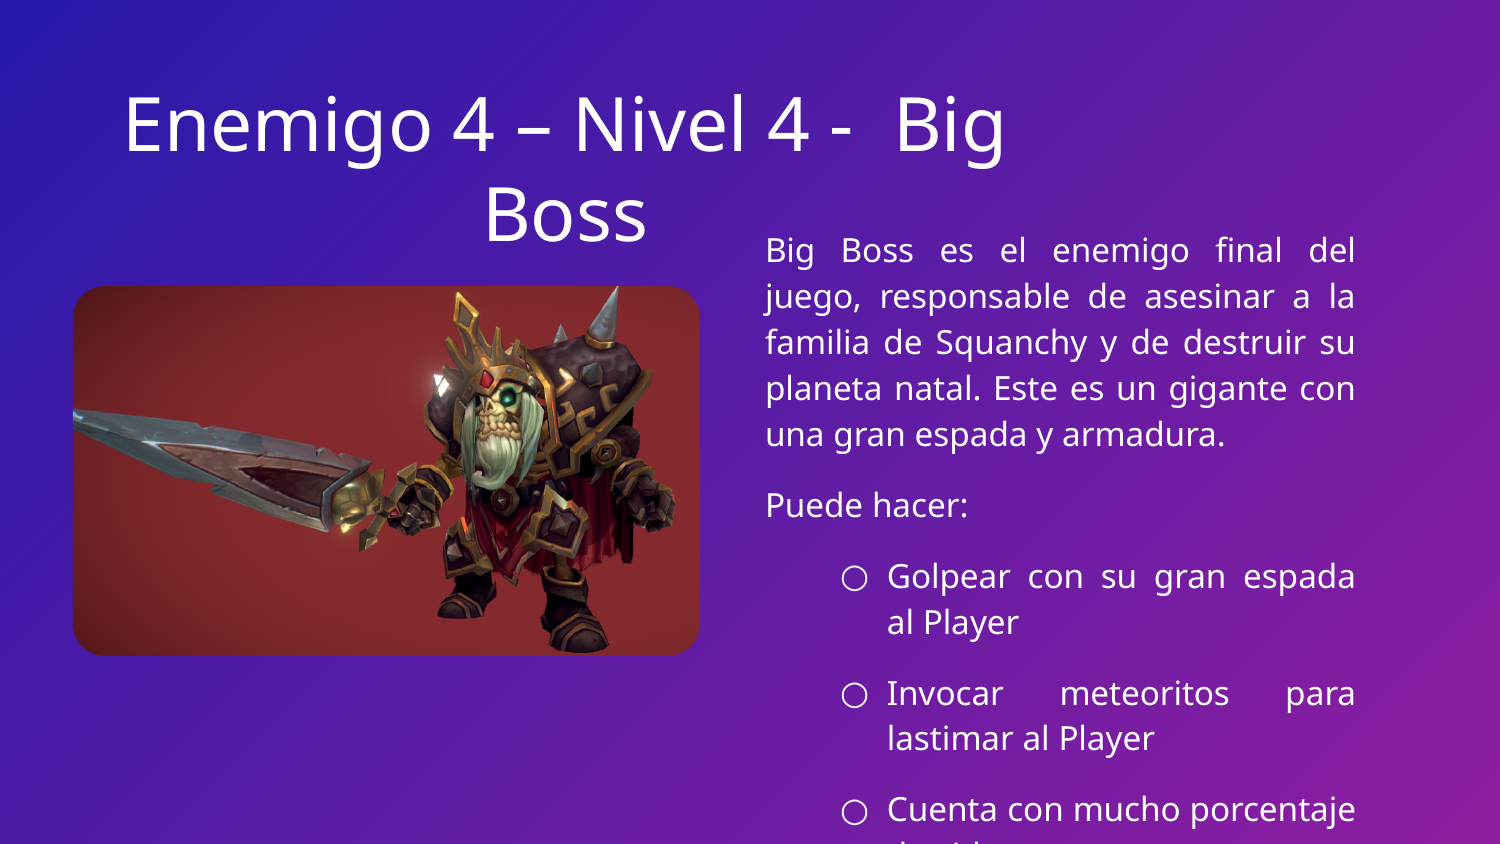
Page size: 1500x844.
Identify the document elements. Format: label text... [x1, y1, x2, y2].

title Enemigo 4 – Nivel 4 - Big Boss [22, 61, 1108, 209]
picture [72, 285, 700, 657]
list Big Boss es el enemigo final del juego, responsable de asesinar a la familia de Squanchy y de destruir su planeta natal. Este es un gigante con una gran espada y armadura. Puede hacer: Golpear con su gran espada al Player Invocar meteoritos para lastimar al Player Cuenta con mucho porcentaje de vida [750, 208, 1372, 812]
